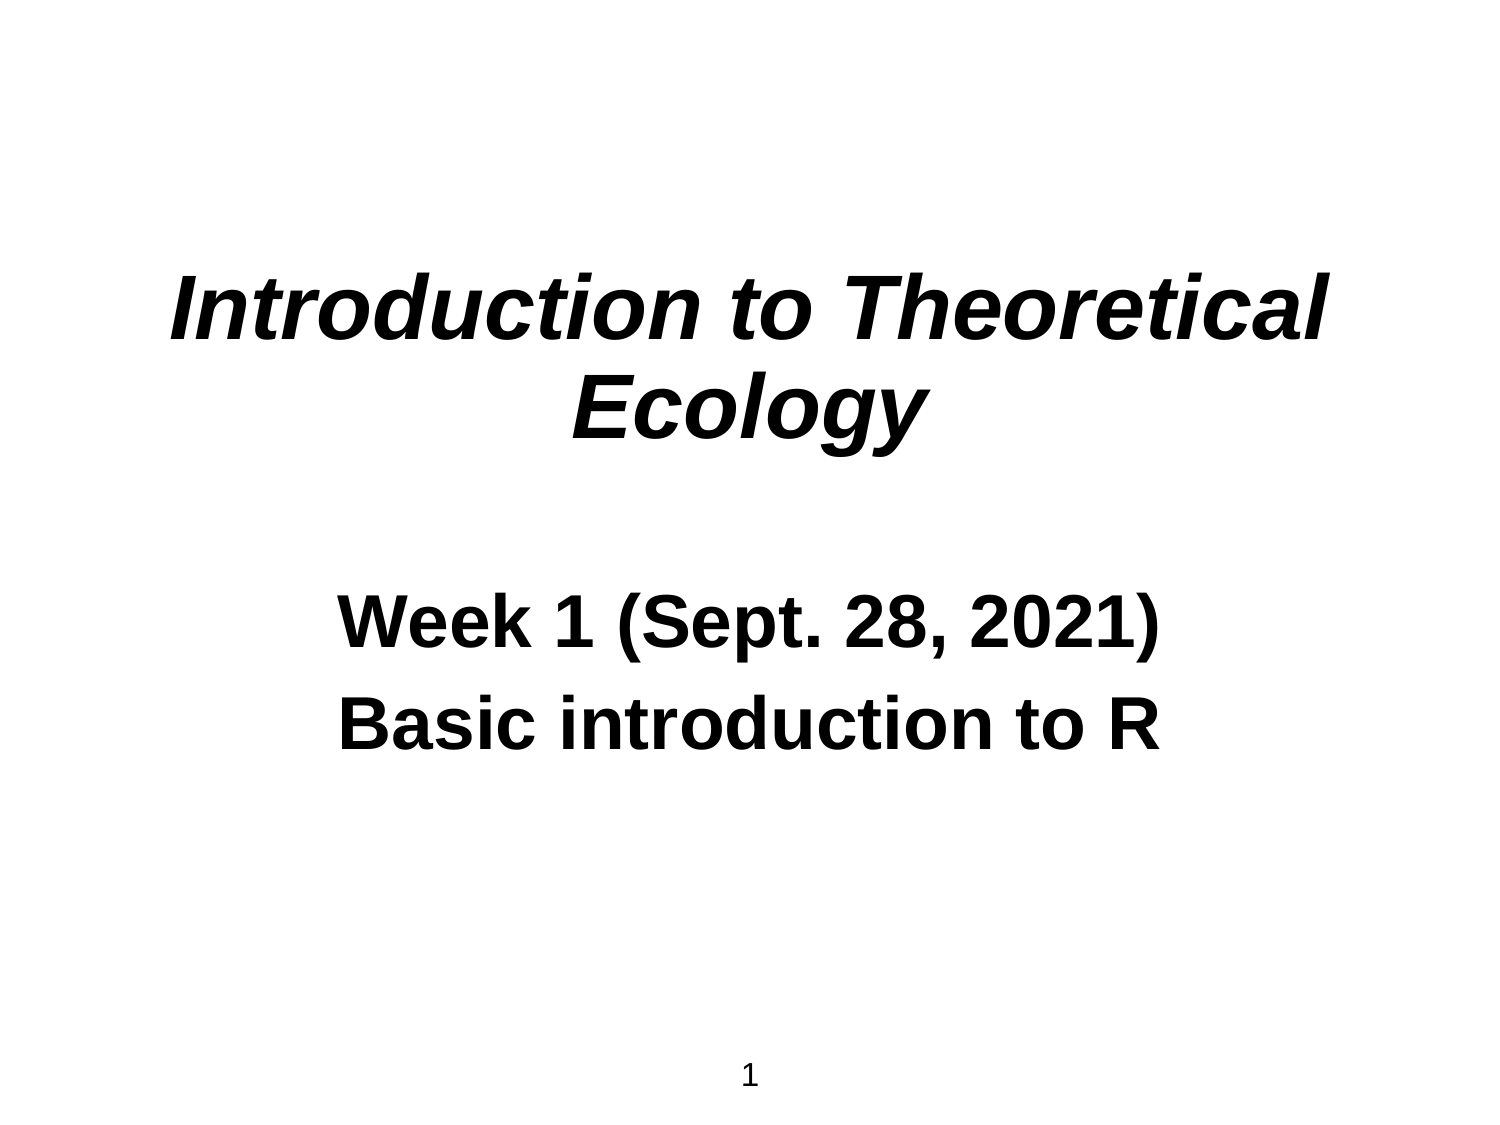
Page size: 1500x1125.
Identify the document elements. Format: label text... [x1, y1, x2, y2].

subtitle Week 1 (Sept. 28, 2021) Basic introduction to R [274, 575, 1226, 816]
title Introduction to Theoretical Ecology [112, 143, 1388, 576]
slide_number 1 [581, 1042, 919, 1103]
